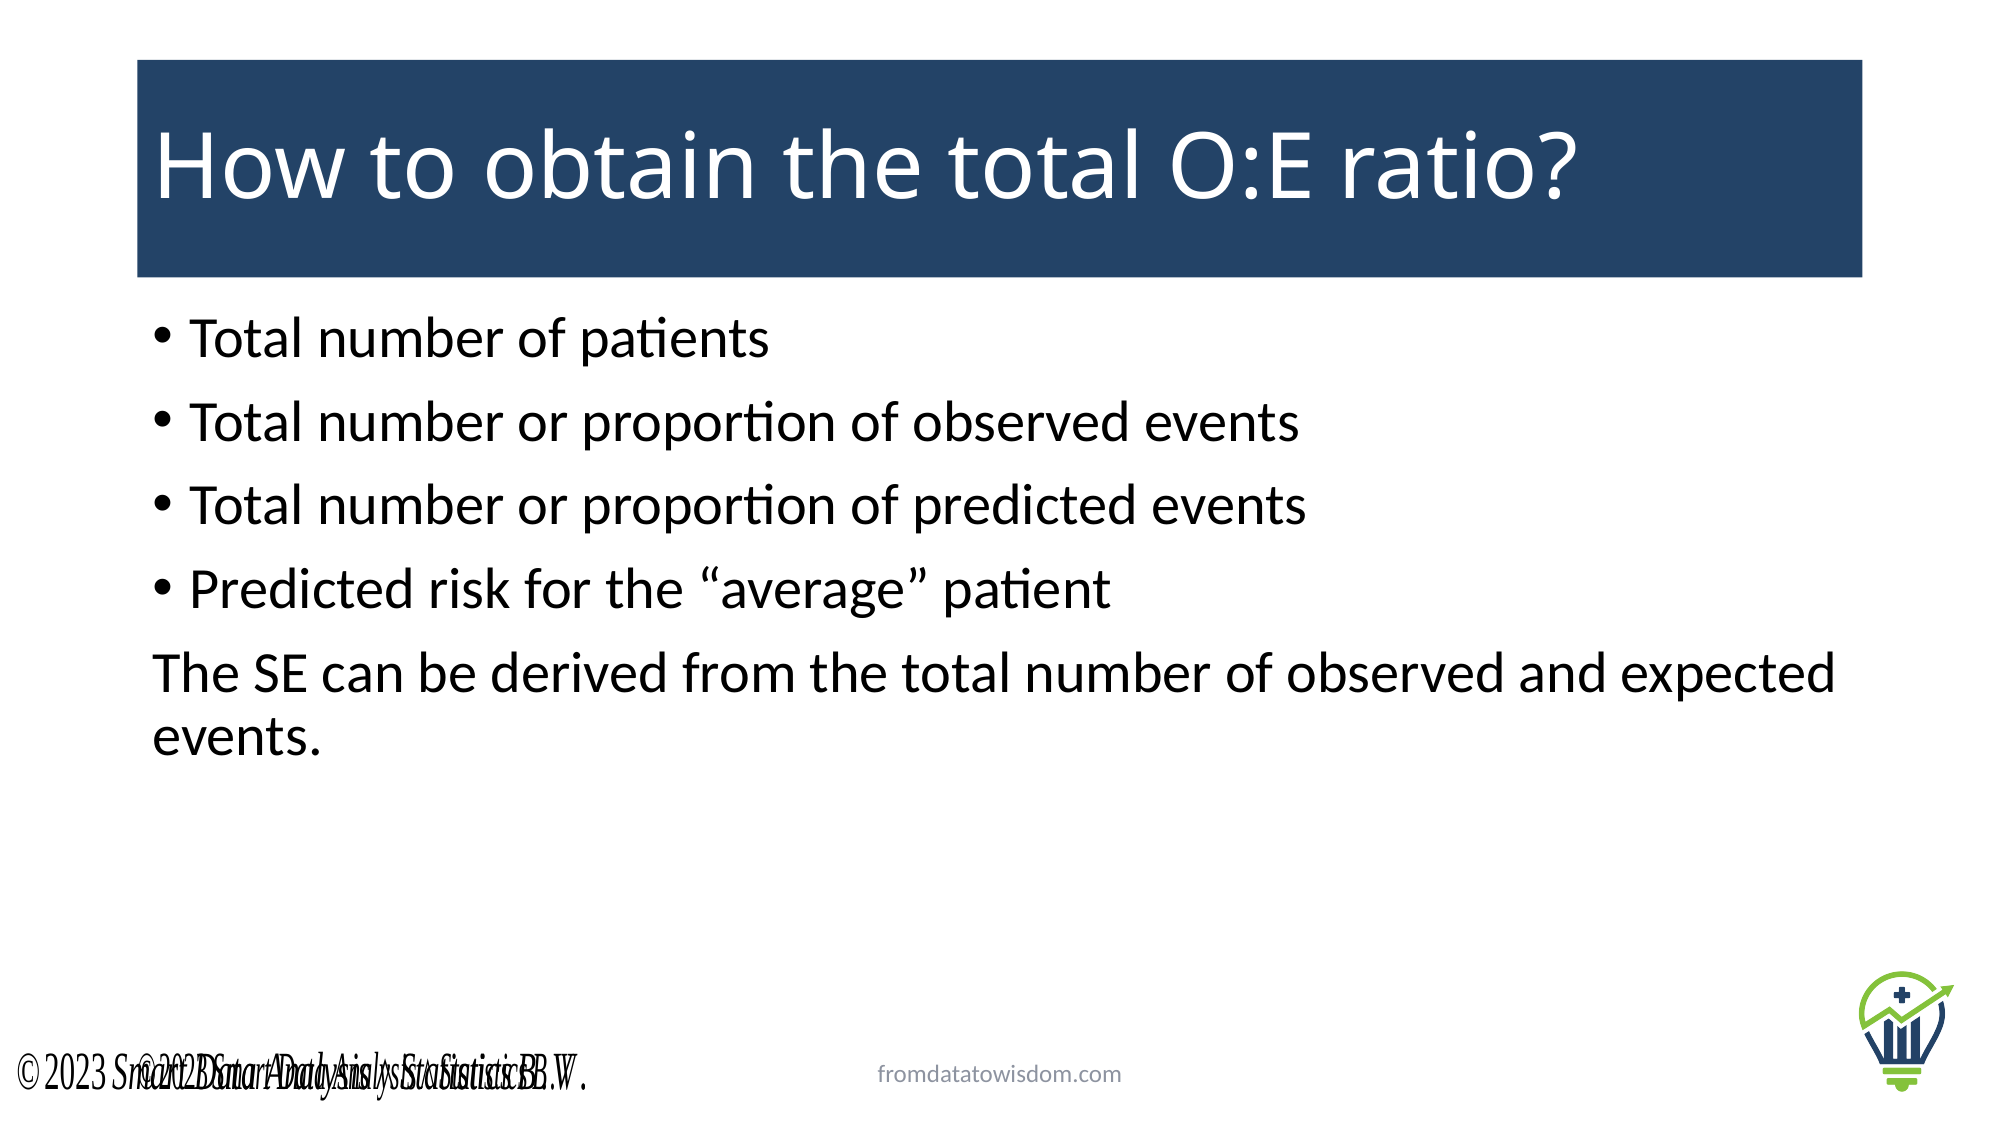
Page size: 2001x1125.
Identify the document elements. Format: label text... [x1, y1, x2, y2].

picture [1813, 938, 2000, 1125]
title How to obtain the total O:E ratio? [137, 59, 1863, 278]
footer fromdatatowisdom.com [662, 1042, 1338, 1103]
list Total number of patients Total number or proportion of observed events Total number or proportion of predicted events Predicted risk for the “average” patient The SE can be derived from the total number of observed and expected events. [137, 299, 1863, 1014]
